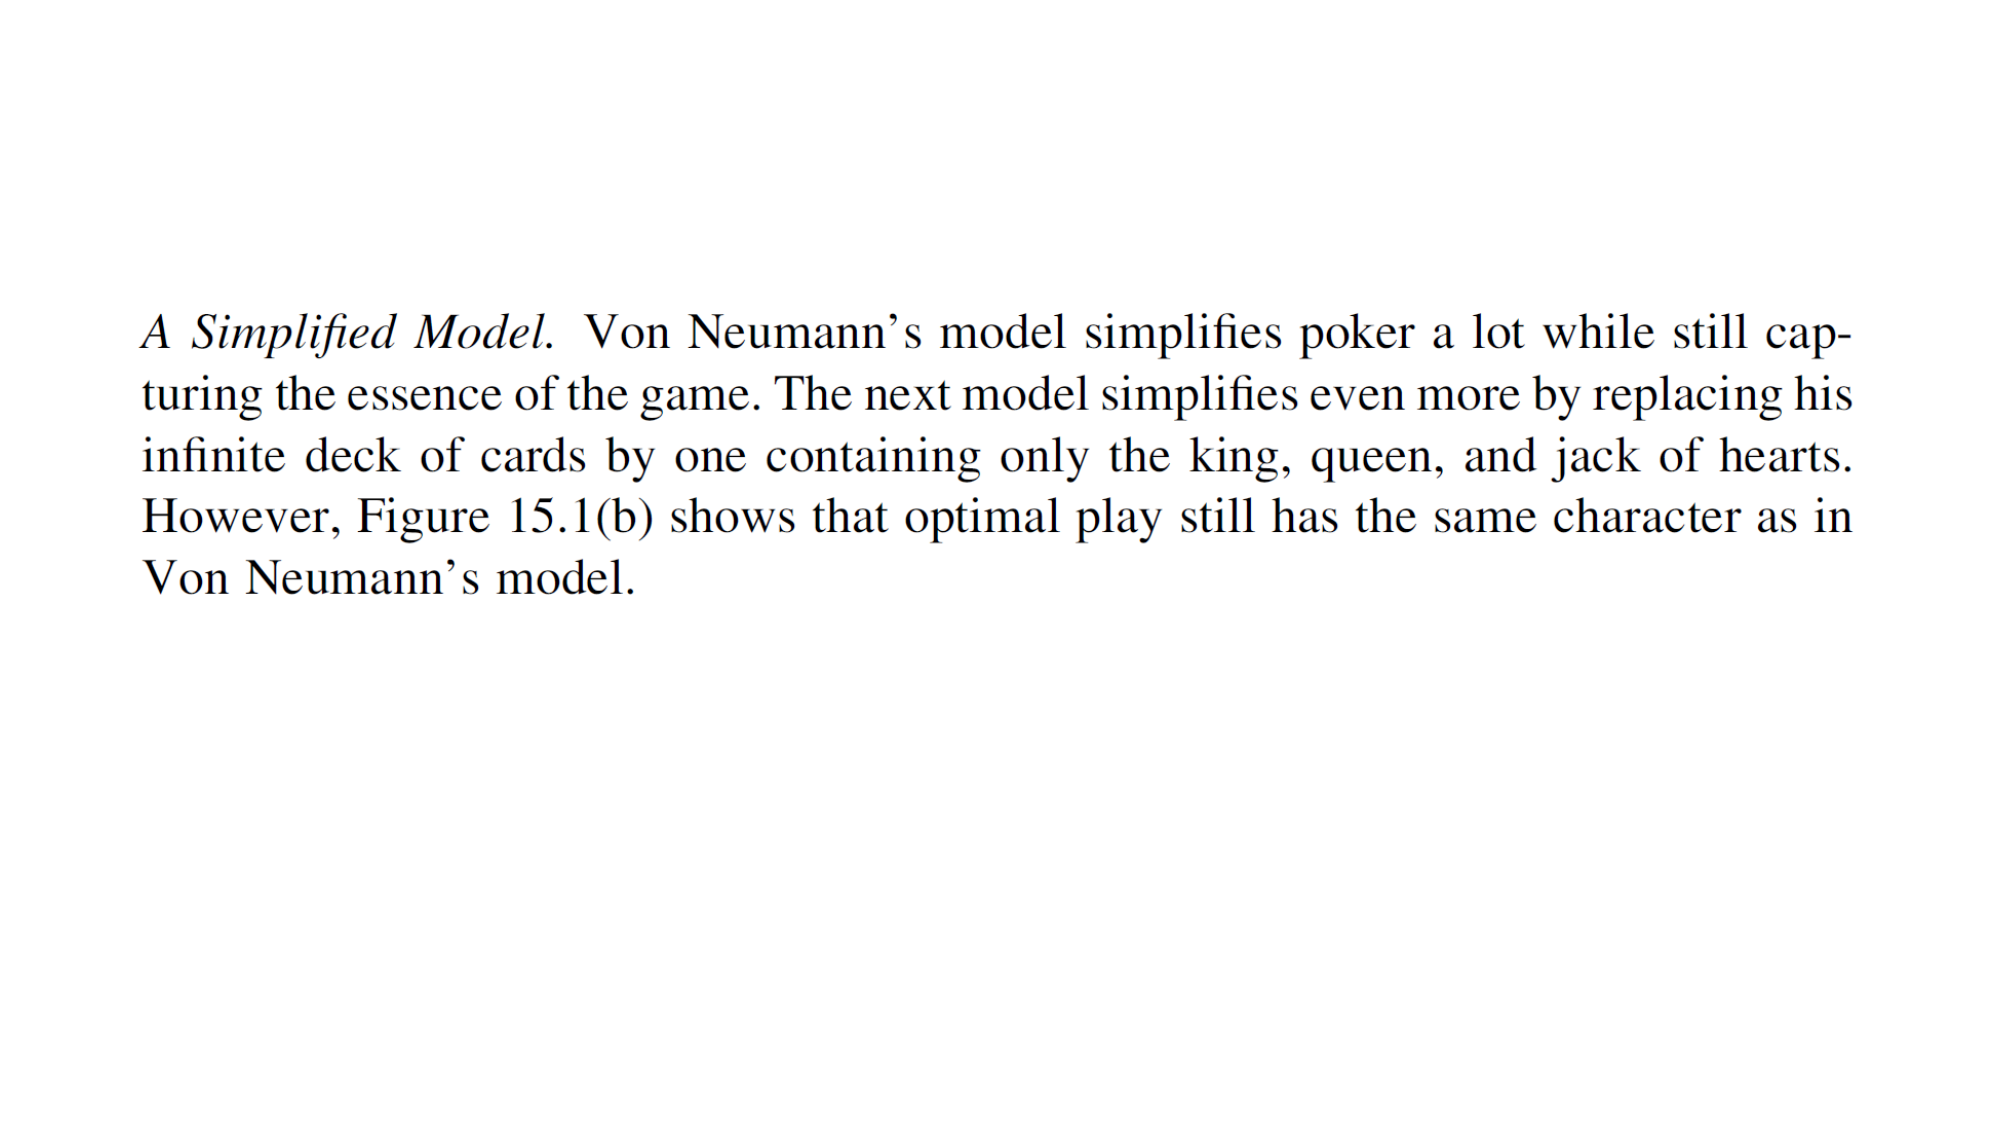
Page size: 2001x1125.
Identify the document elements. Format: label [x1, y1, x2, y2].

picture [122, 277, 1949, 602]
